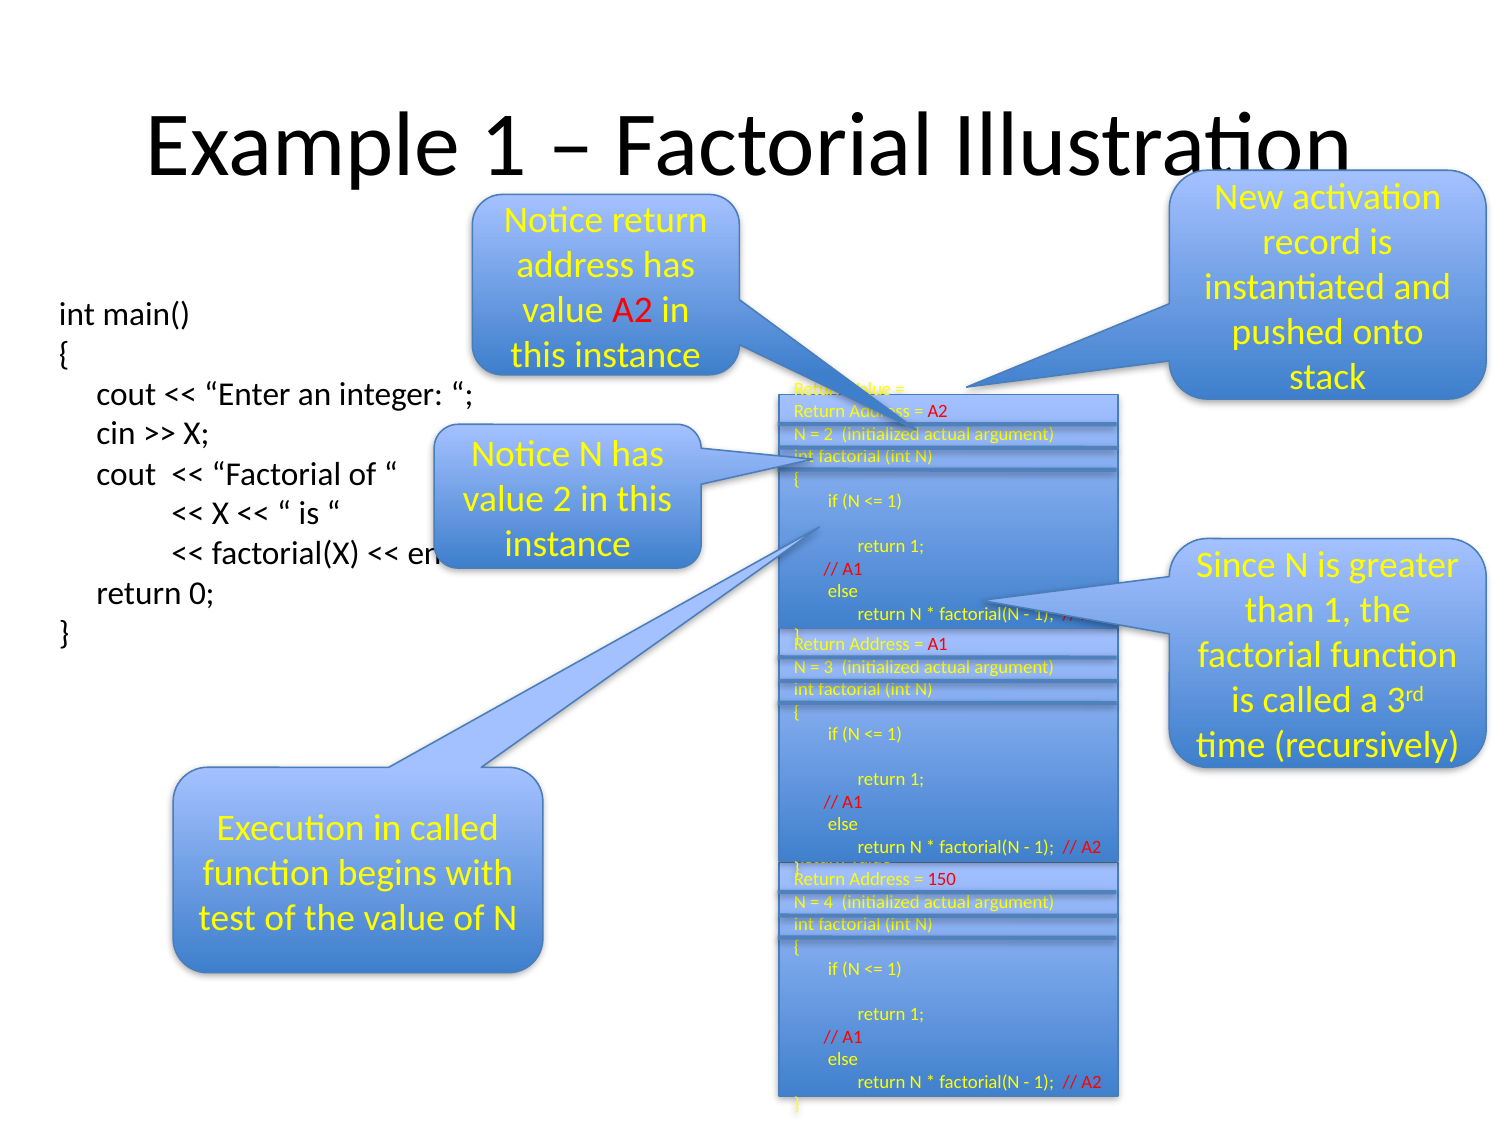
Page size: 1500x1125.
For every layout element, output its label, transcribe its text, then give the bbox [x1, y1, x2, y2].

text_box int main() { cout << “Enter an integer: “; cin >> X; cout << “Factorial of “ << X << “ is “ << factorial(X) << endl; return 0; } [44, 284, 492, 659]
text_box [777, 394, 1119, 629]
title Example 1 – Factorial Illustration [75, 45, 1425, 233]
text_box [777, 870, 1119, 1097]
text_box Since N is greater than 1, the factorial function is called a 3rd time (recursively) [1123, 537, 1487, 769]
text_box Execution in called function begins with test of the value of N [172, 552, 772, 974]
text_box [777, 634, 1119, 862]
text_box Notice return address has value A2 in this instance [471, 193, 868, 393]
text_box Notice N has value 2 in this instance [433, 423, 772, 569]
text_box New activation record is instantiated and pushed onto stack [965, 169, 1487, 400]
